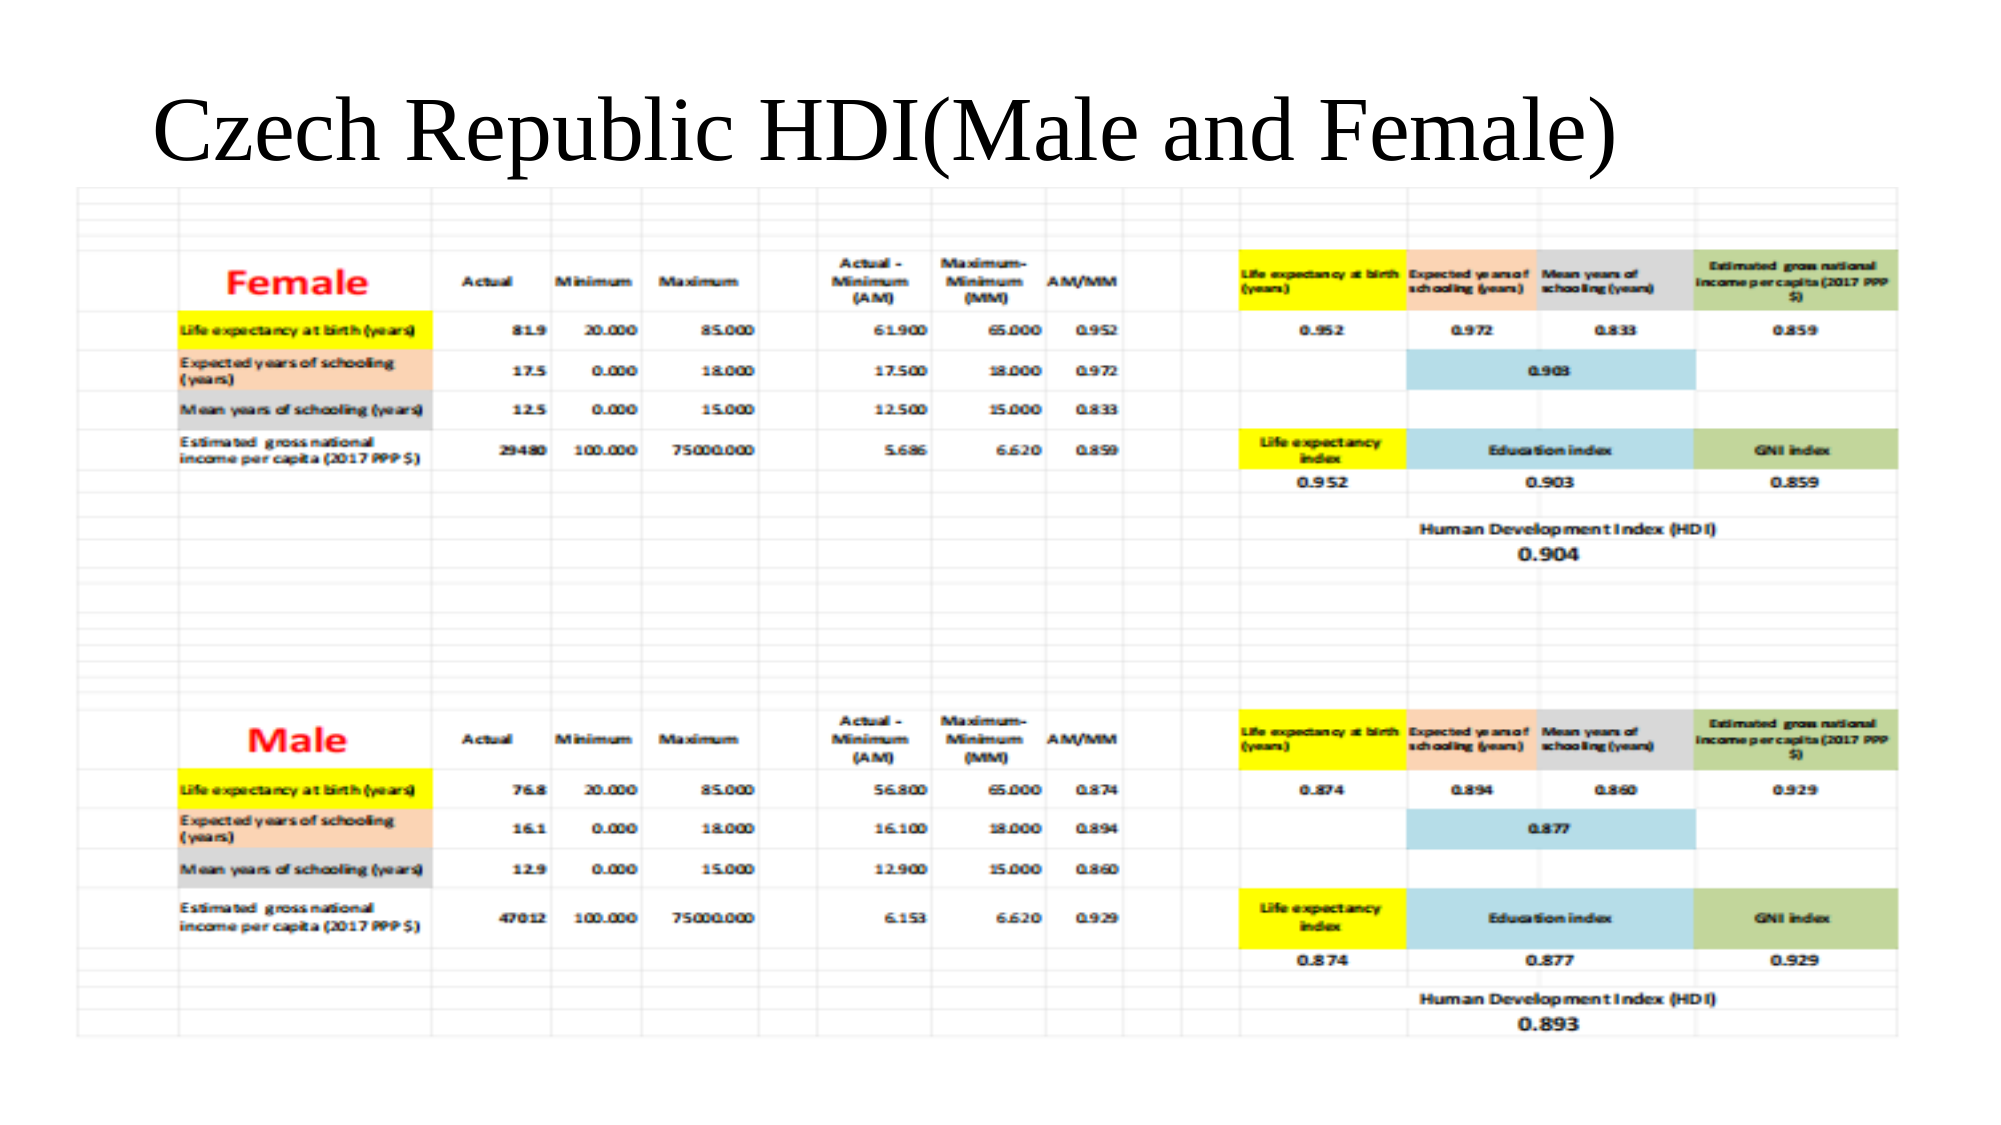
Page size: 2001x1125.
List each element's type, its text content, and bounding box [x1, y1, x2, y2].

title Czech Republic HDI(Male and Female) [137, 59, 1863, 187]
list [64, 187, 1963, 1082]
